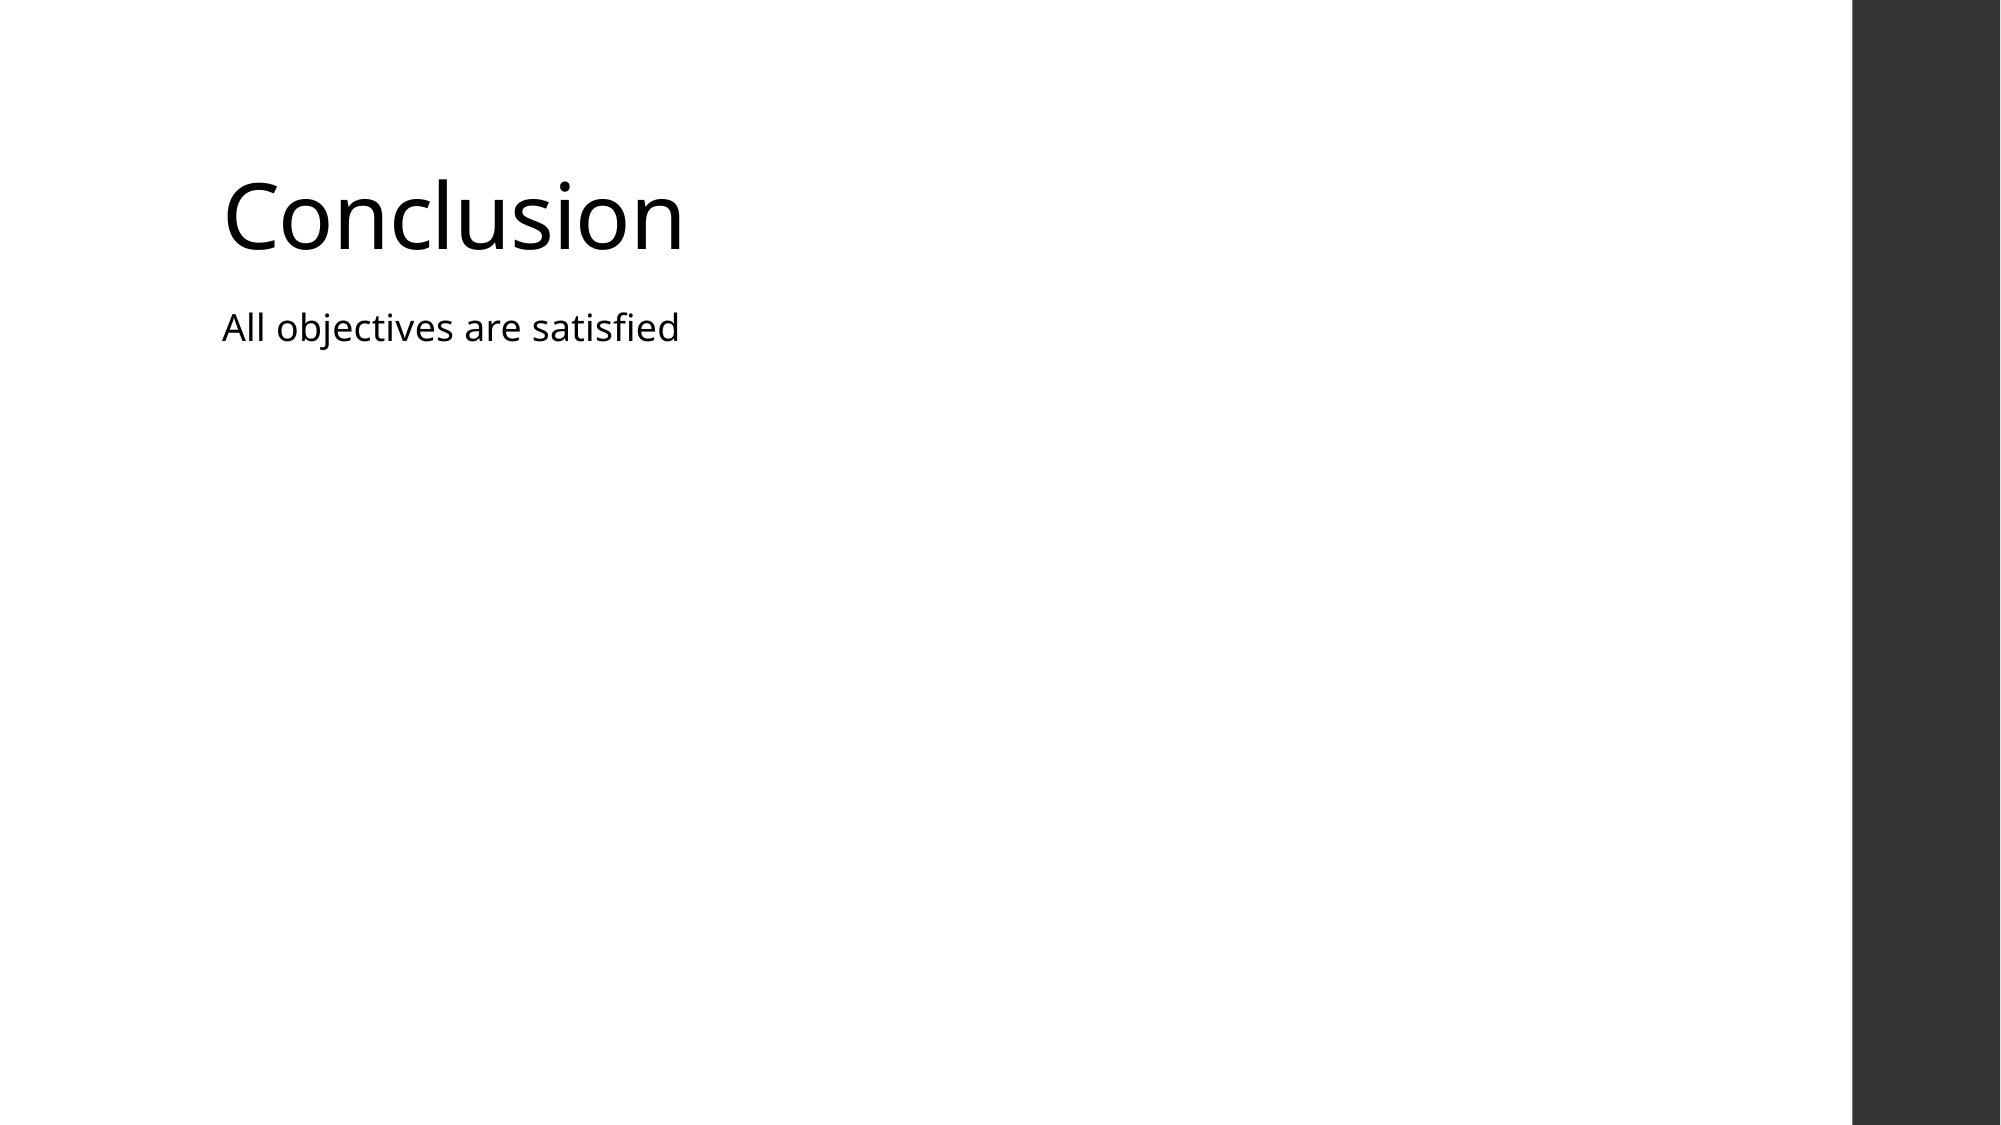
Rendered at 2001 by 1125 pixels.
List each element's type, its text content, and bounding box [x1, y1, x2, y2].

list All objectives are satisfied [206, 299, 1617, 1014]
title Conclusion [206, 60, 1797, 278]
